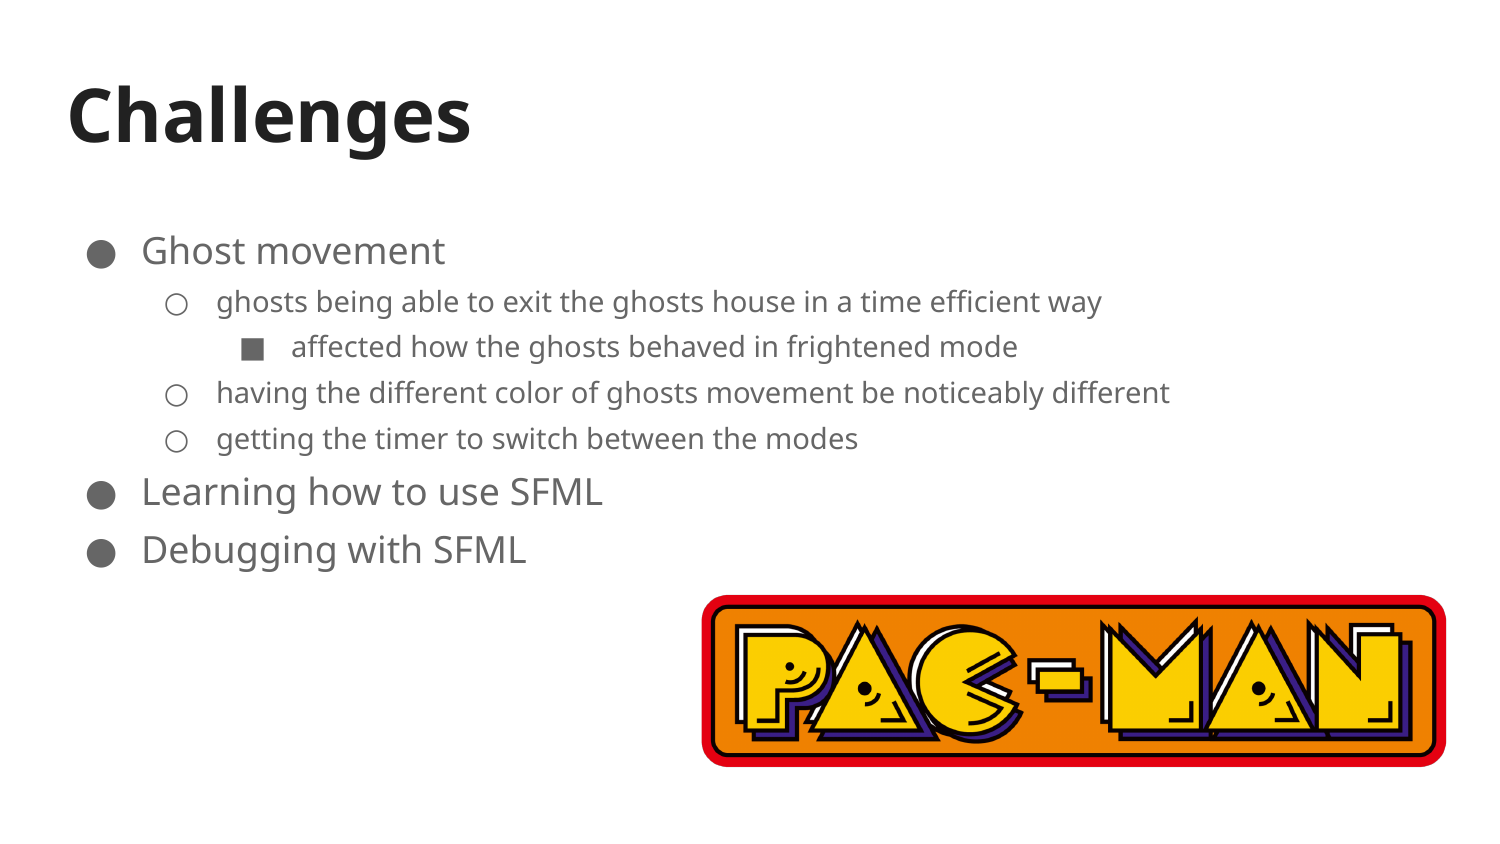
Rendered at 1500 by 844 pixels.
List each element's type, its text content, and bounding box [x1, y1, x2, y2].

title Challenges [51, 48, 1449, 180]
list Ghost movement ghosts being able to exit the ghosts house in a time efficient way affected how the ghosts behaved in frightened mode having the different color of ghosts movement be noticeably different getting the timer to switch between the modes Learning how to use SFML Debugging with SFML [51, 201, 1449, 750]
picture [698, 591, 1450, 771]
